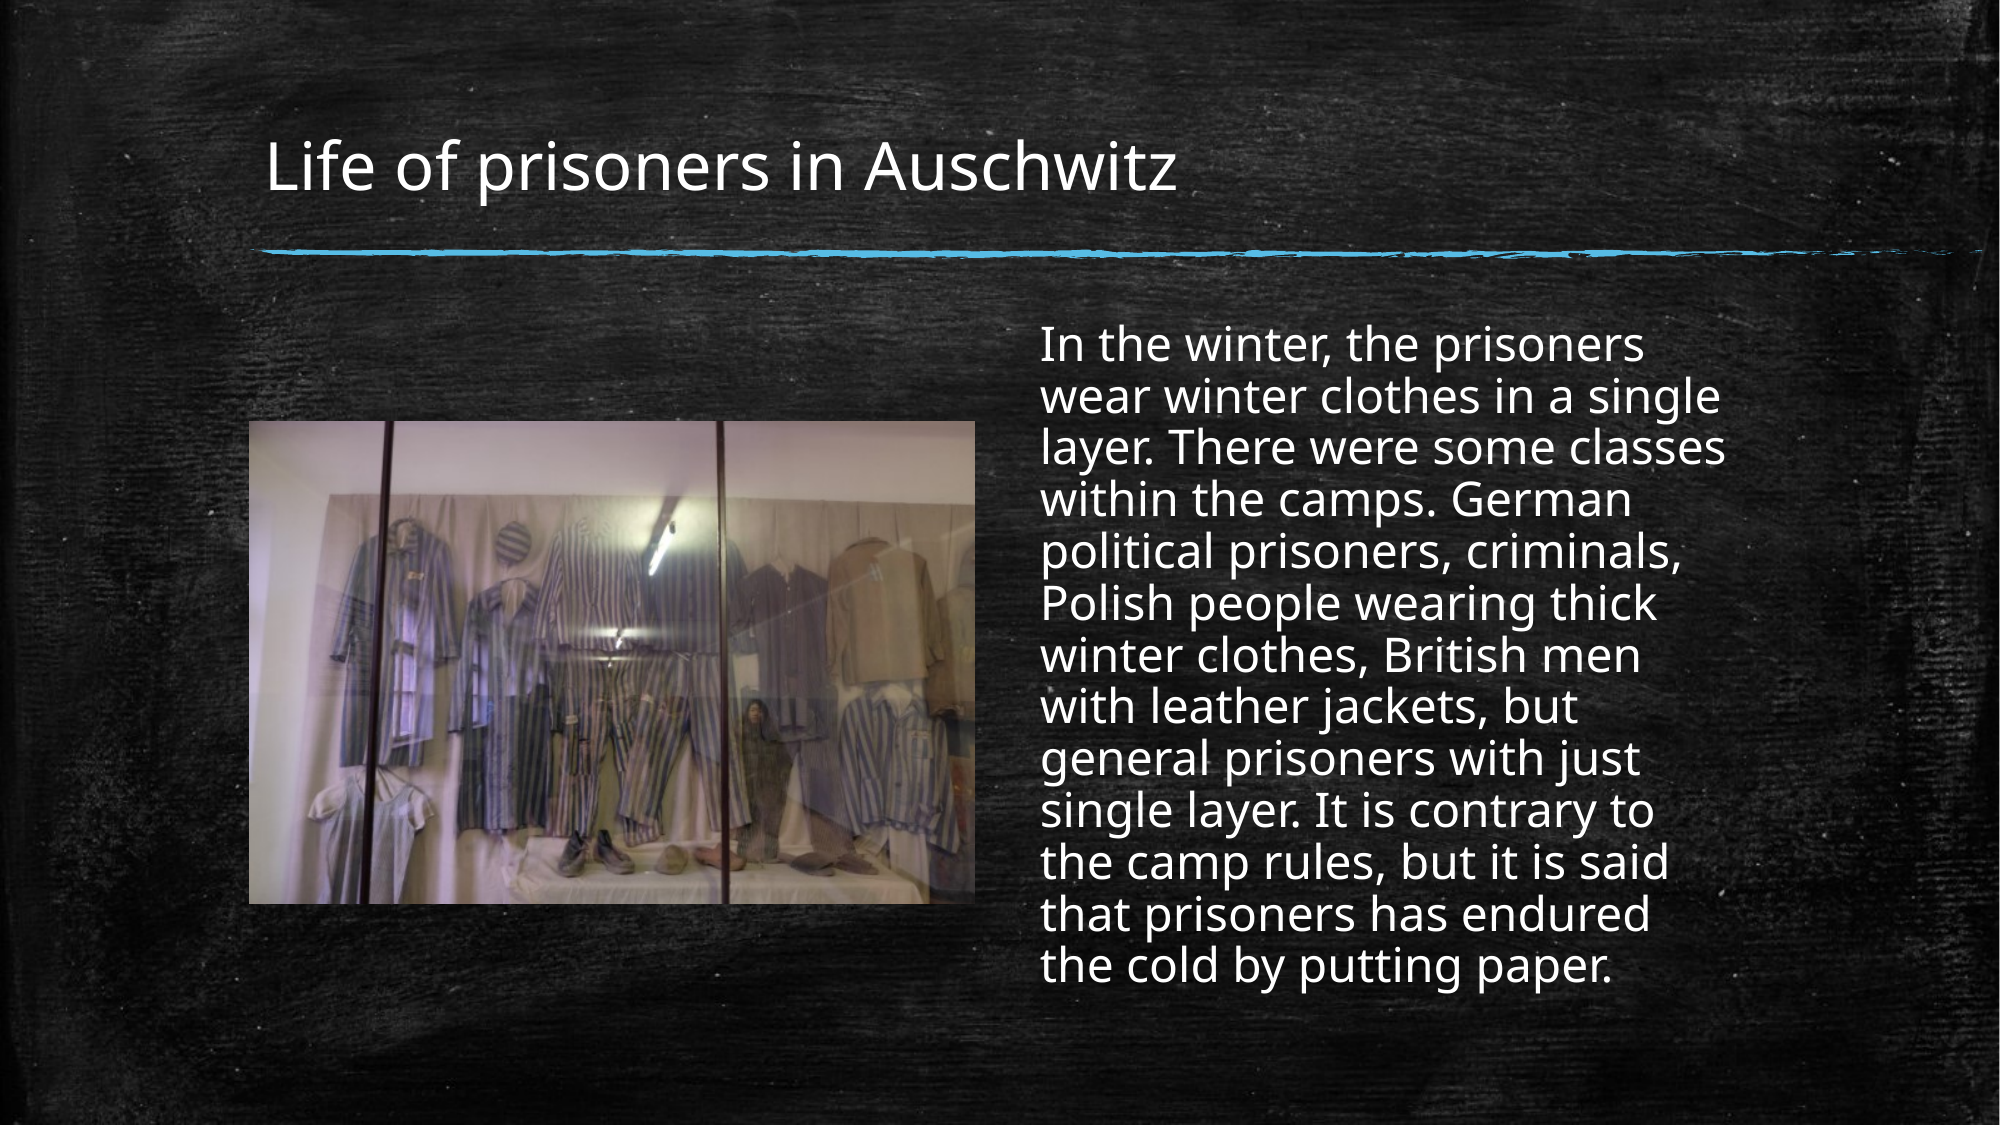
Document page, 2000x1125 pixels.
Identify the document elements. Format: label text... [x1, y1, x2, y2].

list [249, 421, 975, 904]
title Life of prisoners in Auschwitz [249, 45, 1750, 213]
list In the winter, the prisoners wear winter clothes in a single layer. There were some classes within the camps. German political prisoners, criminals, Polish people wearing thick winter clothes, British men with leather jackets, but general prisoners with just single layer. It is contrary to the camp rules, but it is said that prisoners has endured the cold by putting paper. [1024, 312, 1750, 1013]
